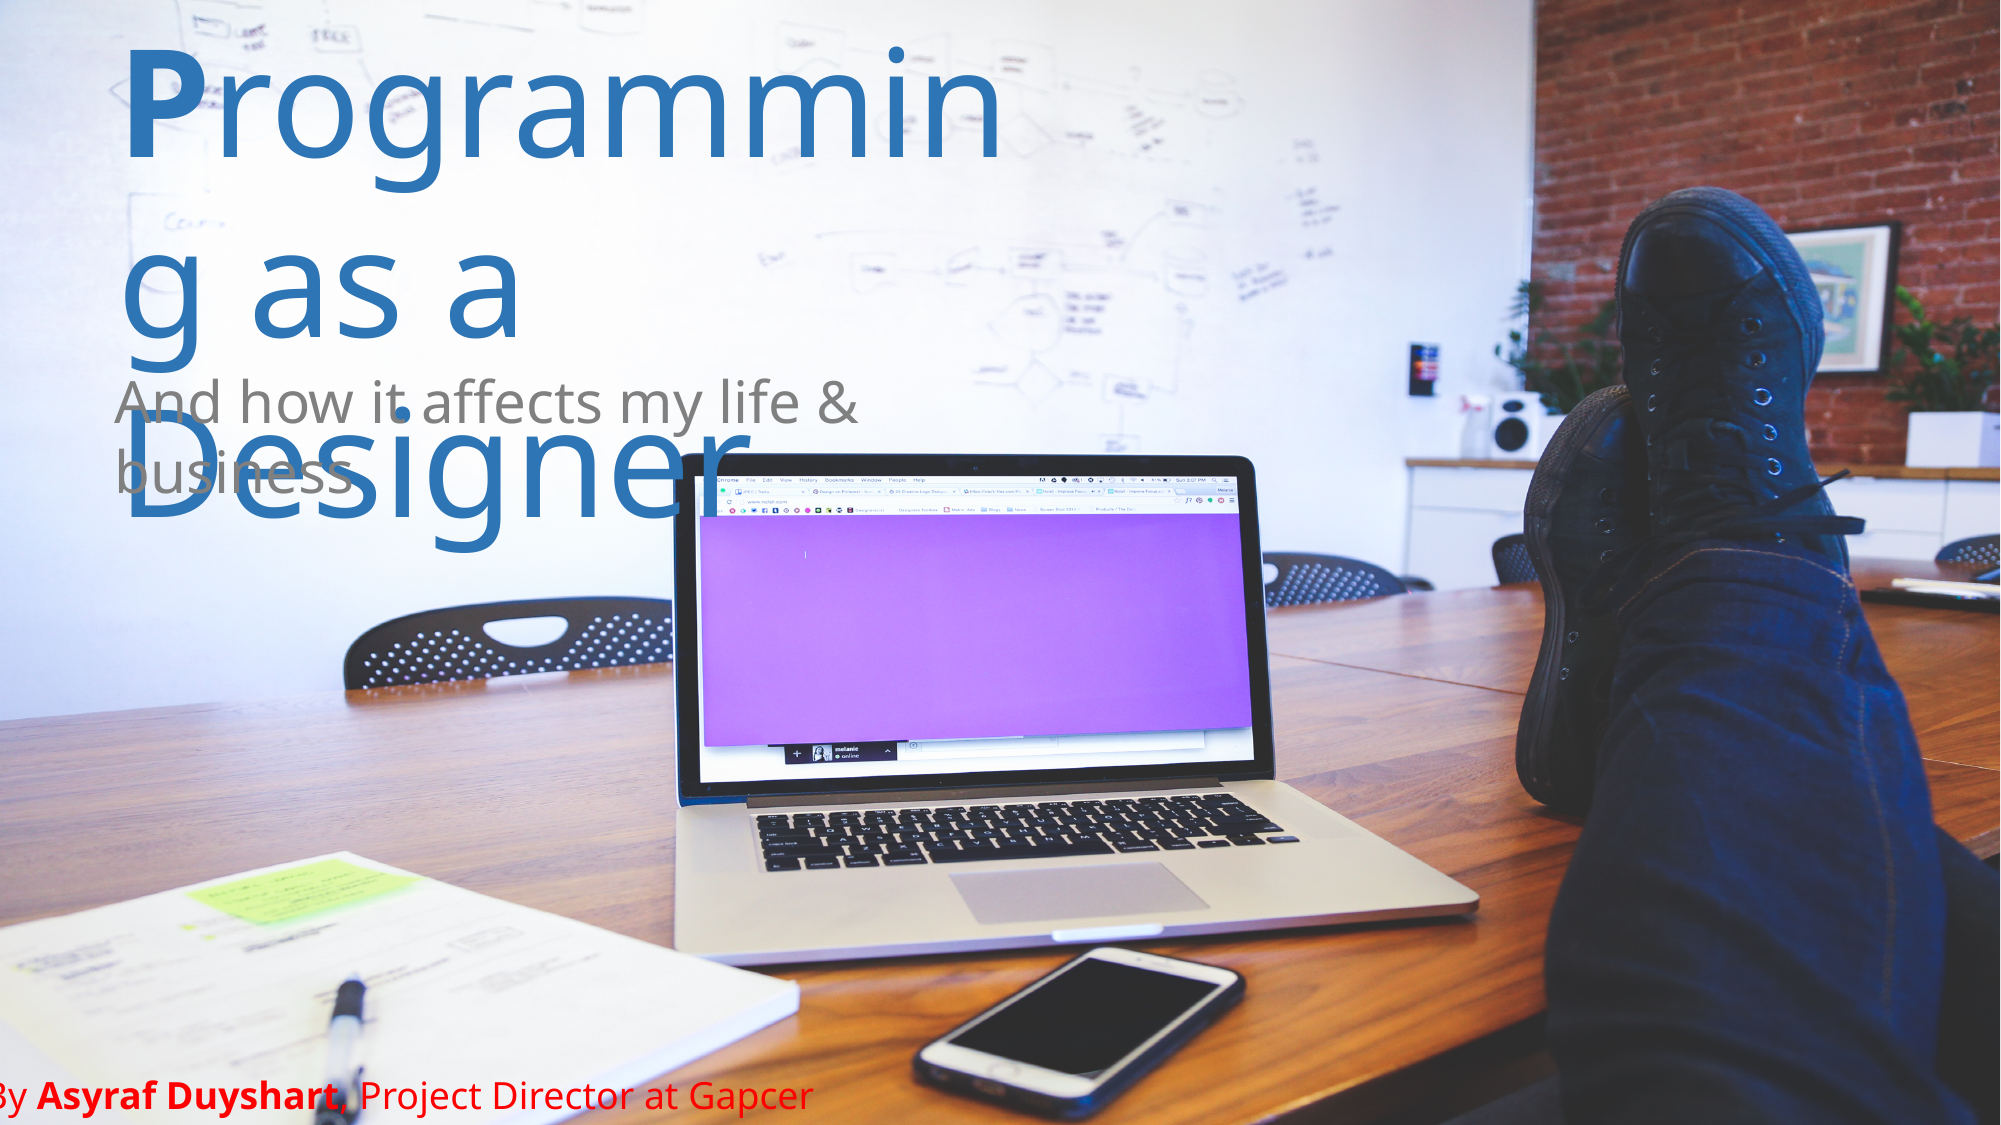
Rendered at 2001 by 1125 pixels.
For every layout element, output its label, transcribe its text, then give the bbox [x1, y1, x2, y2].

text_box Programming as a Designer [102, 0, 1025, 357]
text_box And how it affects my life & business [100, 357, 1049, 513]
text_box Programming as a Designer [102, 513, 1025, 555]
picture [0, 0, 2001, 1125]
text_box By Asyraf Duyshart, Project Director at Gapcer [0, 1064, 830, 1125]
